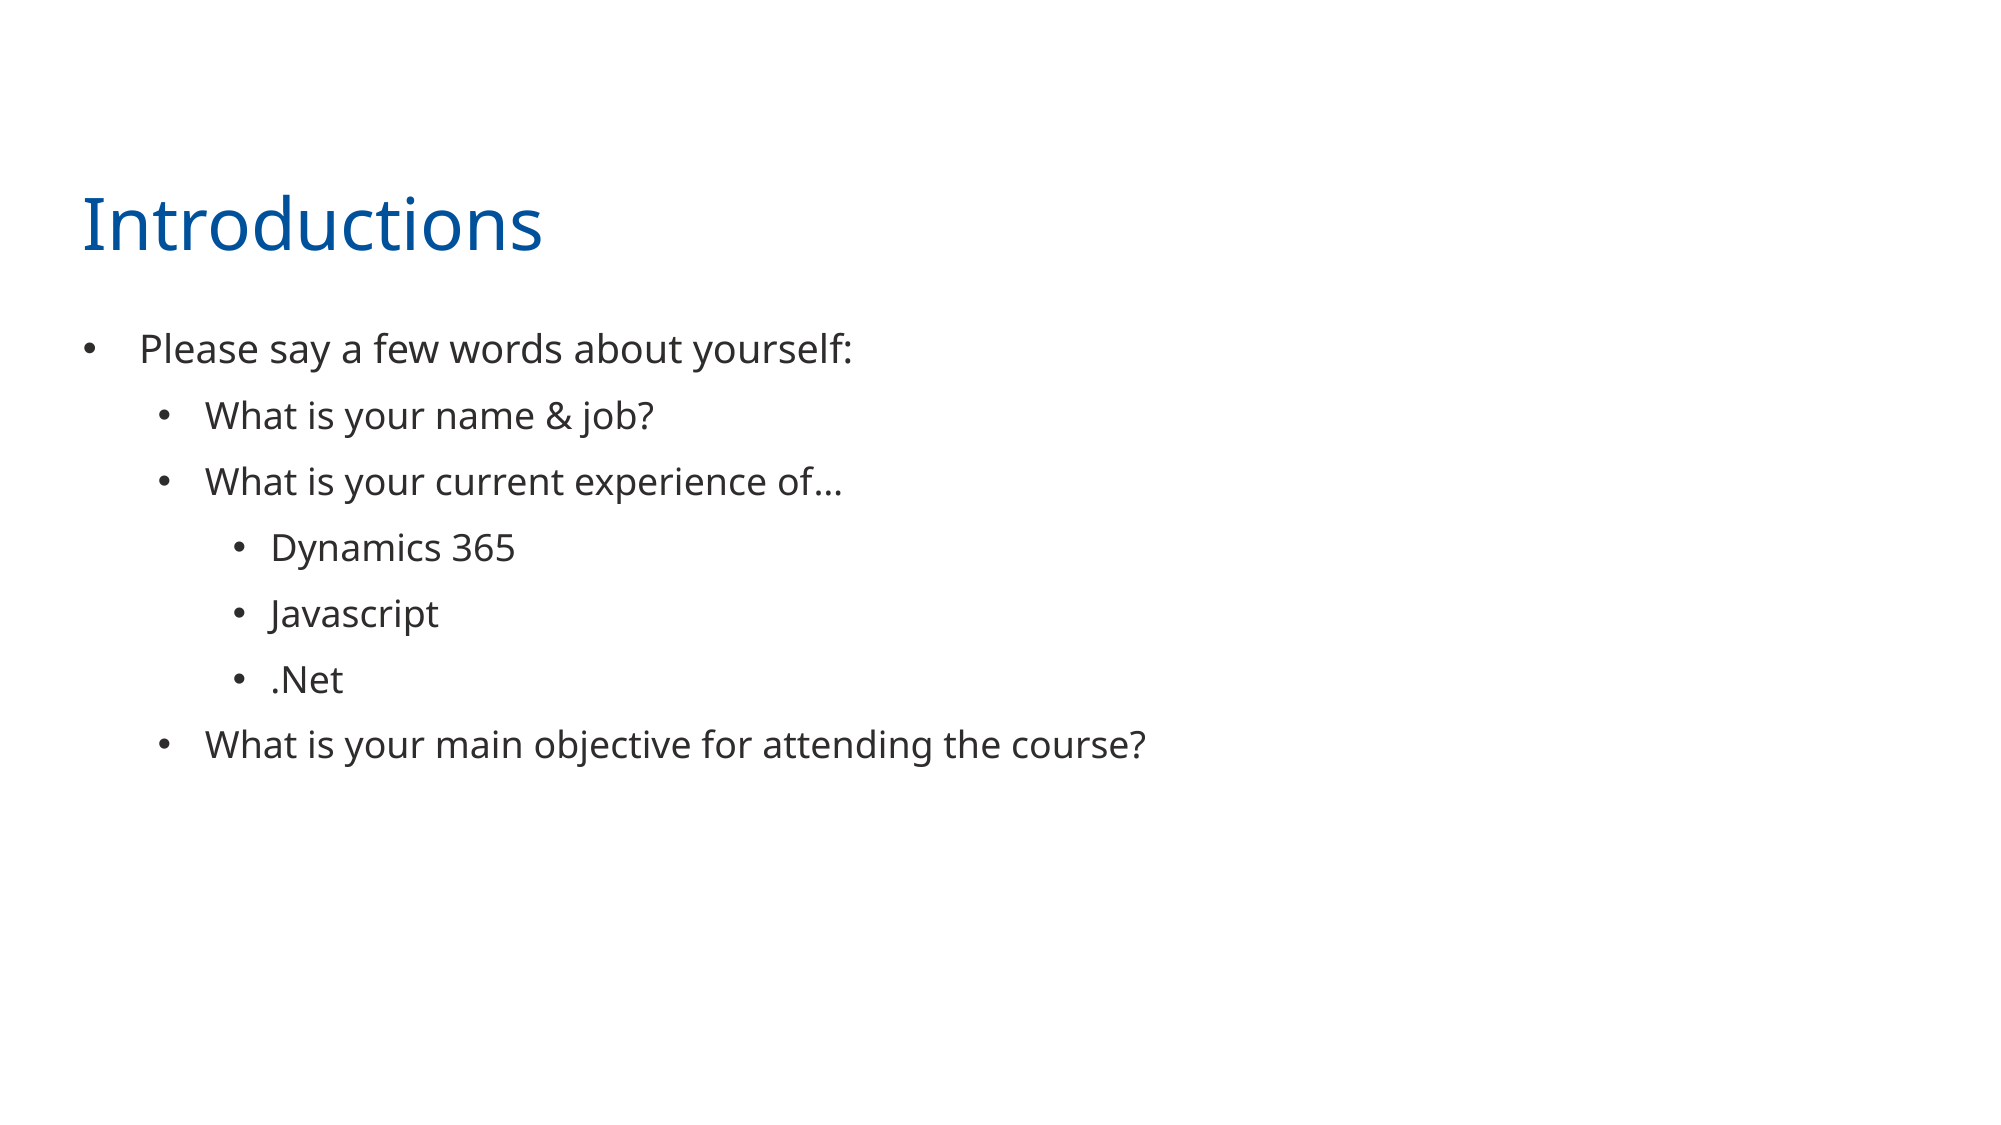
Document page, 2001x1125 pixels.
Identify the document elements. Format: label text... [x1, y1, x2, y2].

list Please say a few words about yourself: What is your name & job? What is your current experience of… Dynamics 365 Javascript .Net What is your main objective for attending the course? [67, 316, 1939, 1063]
title Introductions [67, 170, 1565, 273]
